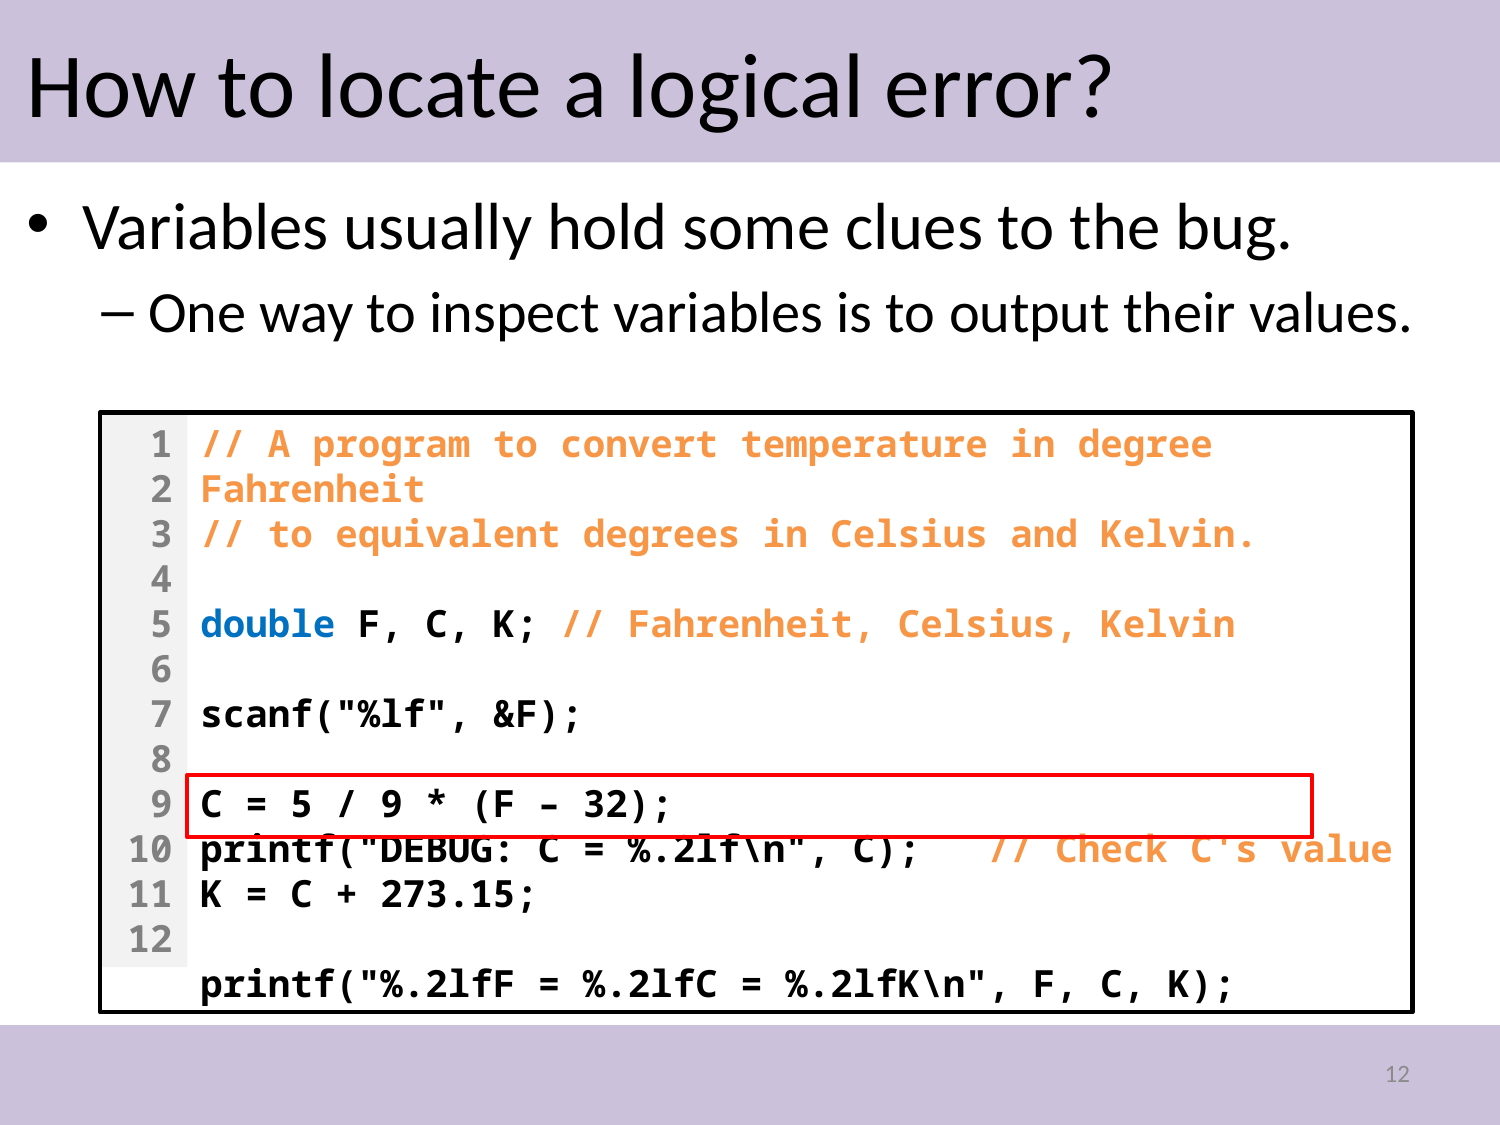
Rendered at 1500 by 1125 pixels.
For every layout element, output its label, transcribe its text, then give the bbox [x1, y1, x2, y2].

text_box // A program to convert temperature in degree Fahrenheit // to equivalent degrees in Celsius and Kelvin. double F, C, K; // Fahrenheit, Celsius, Kelvin scanf("%lf", &F); C = 5 / 9 * (F – 32); printf("DEBUG: C = %.2lf\n", C); // Check C's value K = C + 273.15; printf("%.2lfF = %.2lfC = %.2lfK\n", F, C, K); [98, 410, 1415, 1014]
list Variables usually hold some clues to the bug. One way to inspect variables is to output their values. [11, 174, 1477, 388]
slide_number 12 [1074, 1042, 1425, 1103]
text_box [185, 773, 1314, 839]
title How to locate a logical error? [11, 12, 1362, 150]
